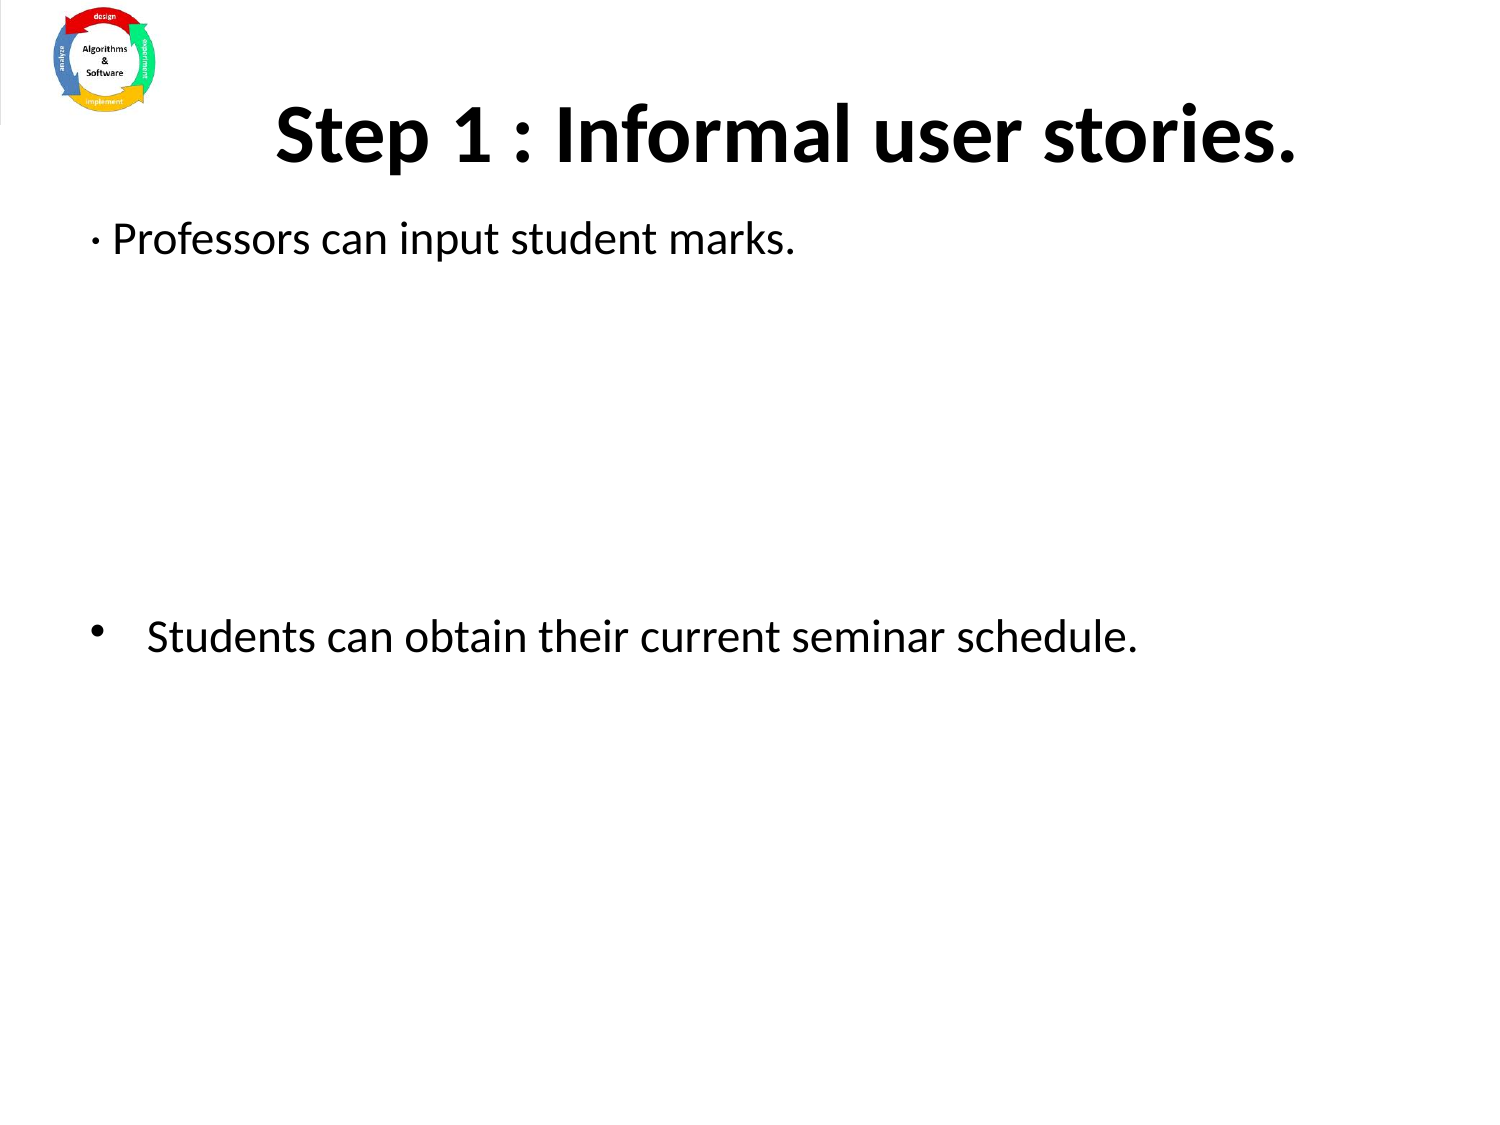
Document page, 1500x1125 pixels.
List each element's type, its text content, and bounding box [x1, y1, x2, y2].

list · Professors can input student marks. Students can obtain their current seminar schedule. [75, 200, 1425, 1005]
title Step 1 : Informal user stories. [112, 70, 1463, 188]
picture [0, 0, 208, 125]
